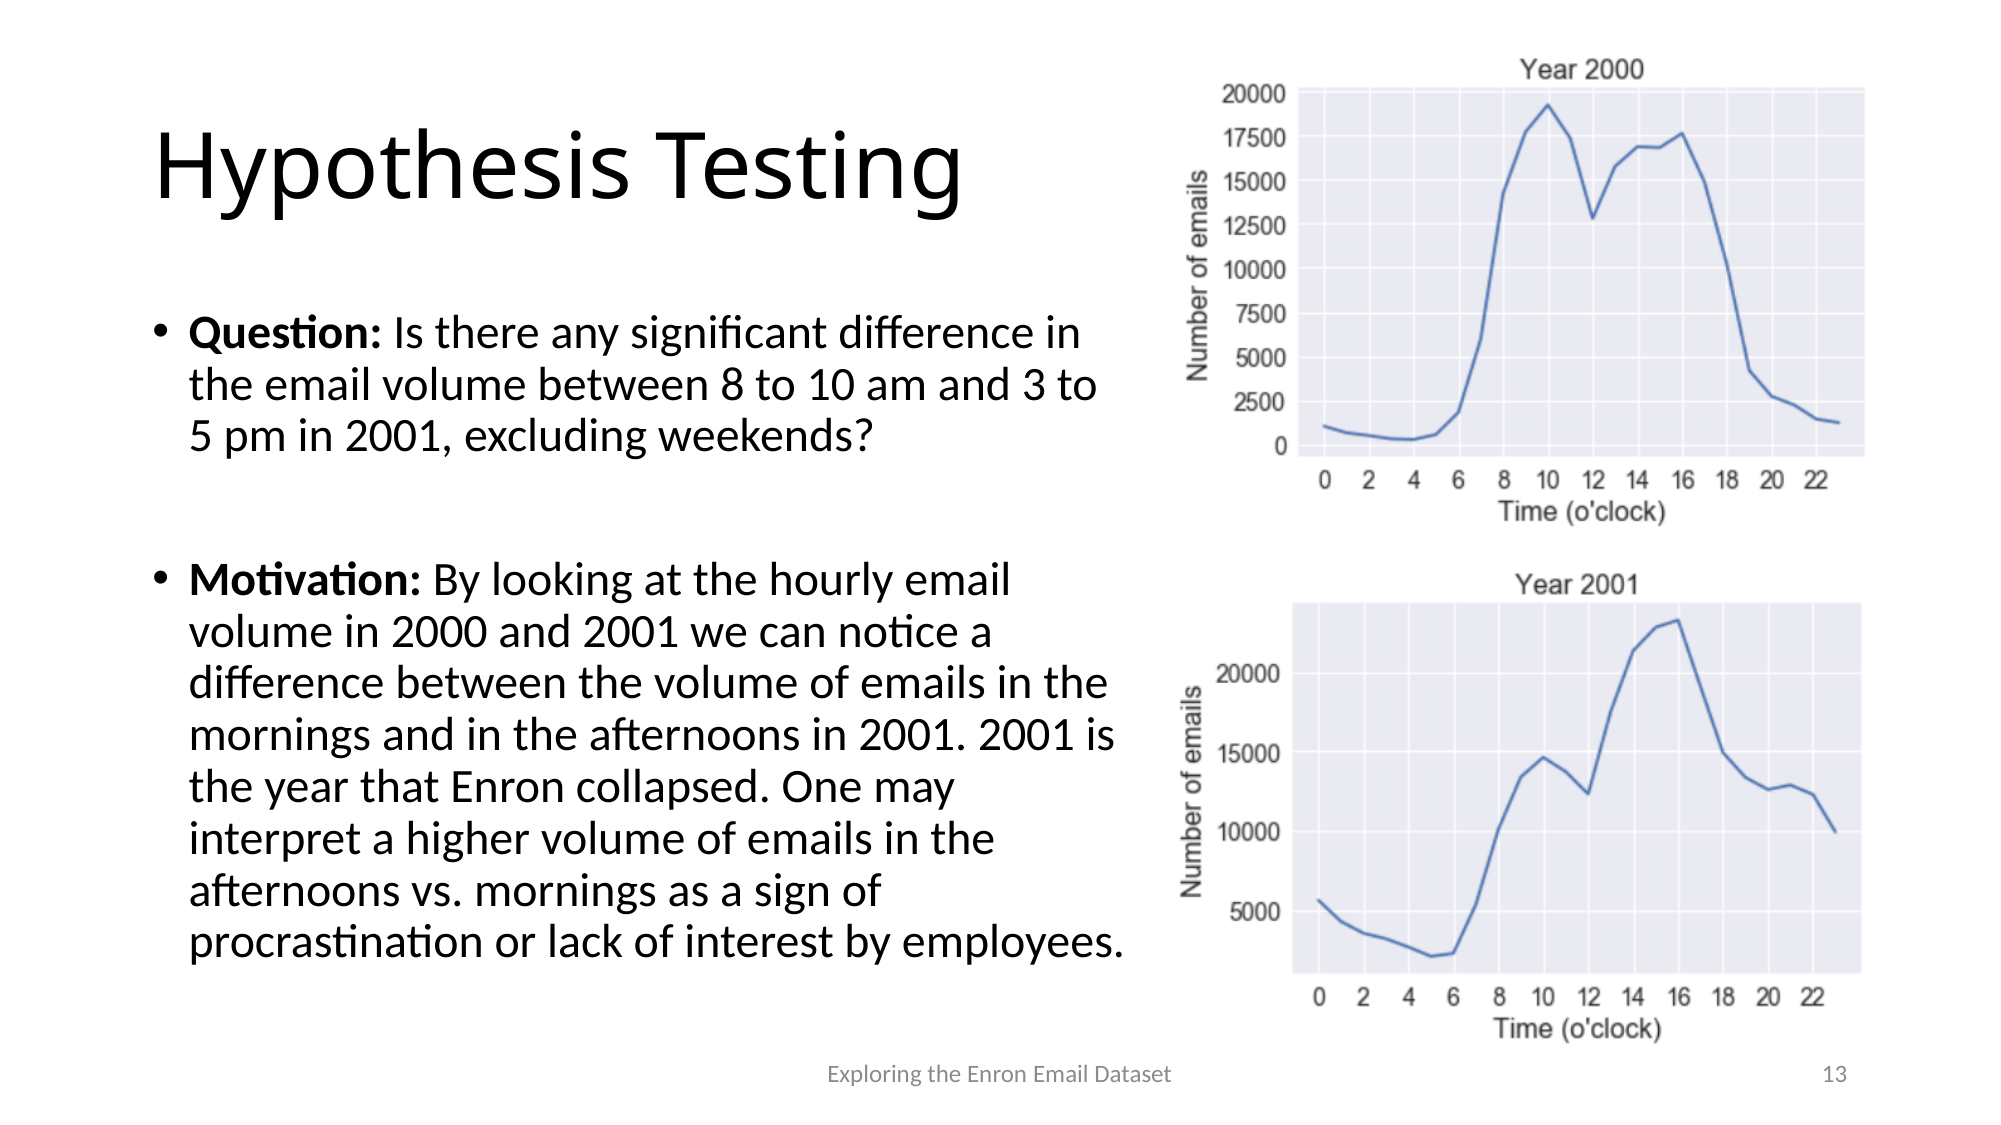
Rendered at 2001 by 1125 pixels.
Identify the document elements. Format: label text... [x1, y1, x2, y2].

title Hypothesis Testing [137, 59, 1153, 278]
footer Exploring the Enron Email Dataset [662, 1042, 1338, 1103]
picture [1153, 562, 1876, 1051]
picture [1153, 47, 1888, 540]
slide_number 13 [1412, 1051, 1863, 1103]
list Question: Is there any significant difference in the email volume between 8 to 10 am and 3 to 5 pm in 2001, excluding weekends? Motivation: By looking at the hourly email volume in 2000 and 2001 we can notice a difference between the volume of emails in the mornings and in the afternoons in 2001. 2001 is the year that Enron collapsed. One may interpret a higher volume of emails in the afternoons vs. mornings as a sign of procrastination or lack of interest by employees. [137, 299, 1142, 1014]
